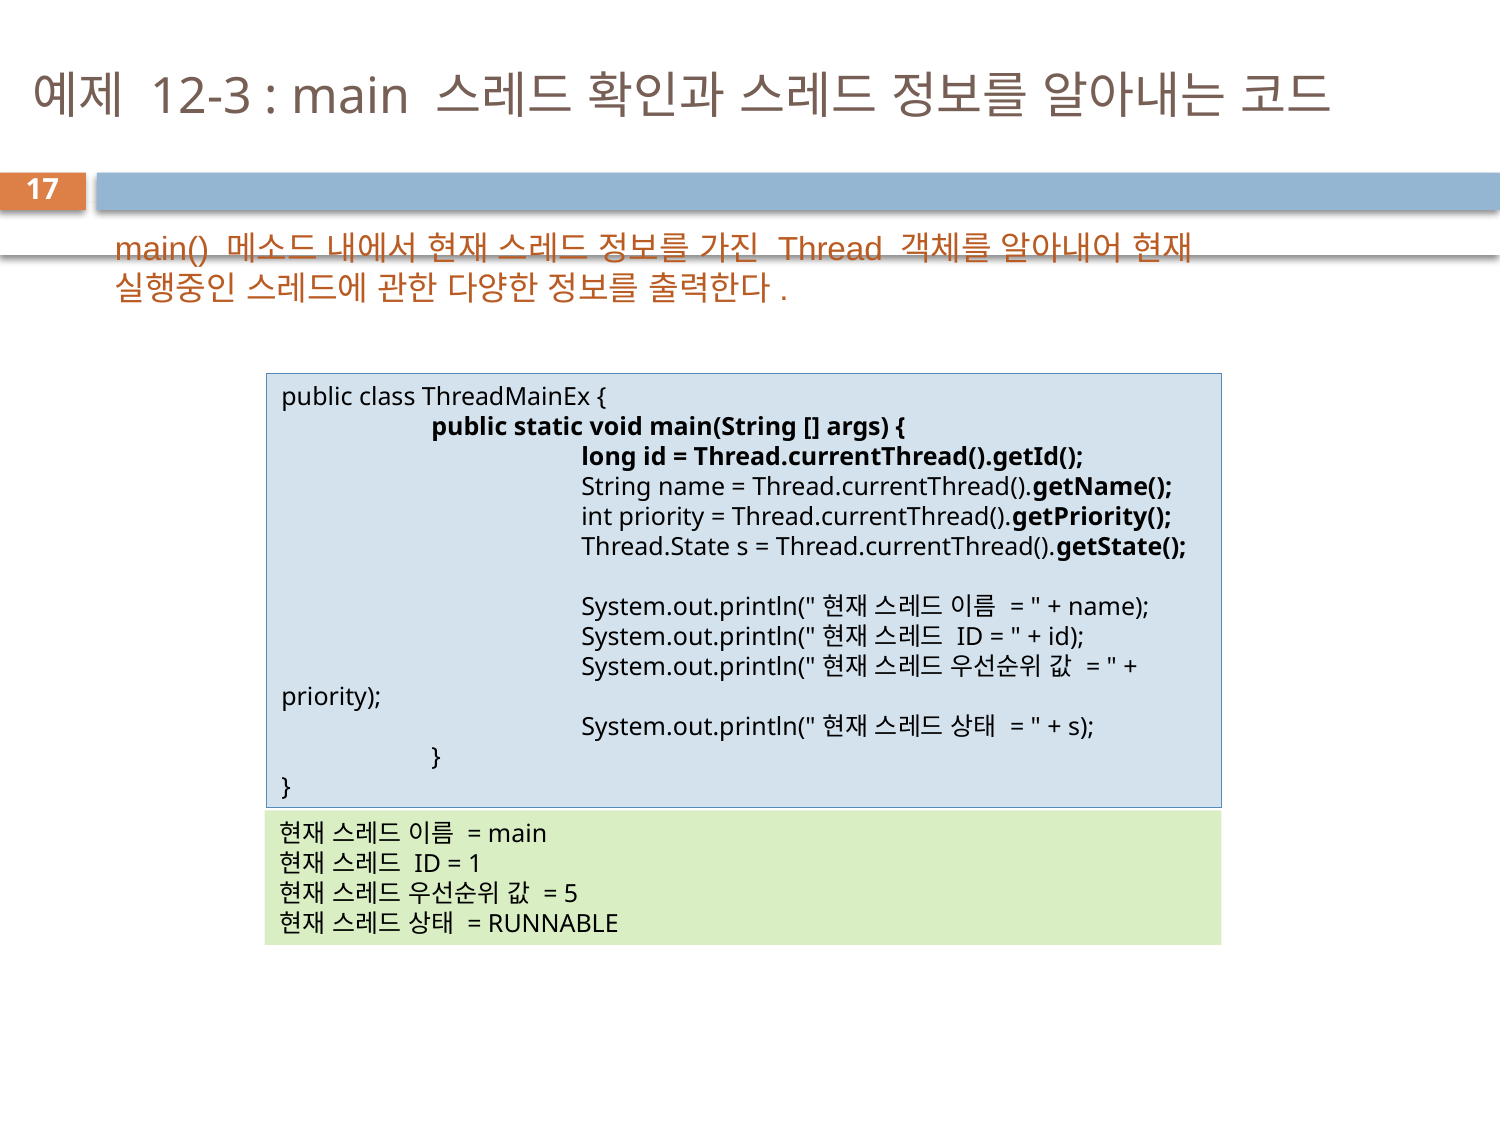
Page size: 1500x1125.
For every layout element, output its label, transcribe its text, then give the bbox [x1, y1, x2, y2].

text_box public class ThreadMainEx { public static void main(String [] args) { long id = Thread.currentThread().getId(); String name = Thread.currentThread().getName(); int priority = Thread.currentThread().getPriority(); Thread.State s = Thread.currentThread().getState(); System.out.println("현재 스레드 이름 = " + name); System.out.println("현재 스레드 ID = " + id); System.out.println("현재 스레드 우선순위 값 = " + priority); System.out.println("현재 스레드 상태 = " + s); } } [266, 373, 1222, 808]
text_box main() 메소드 내에서 현재 스레드 정보를 가진 Thread 객체를 알아내어 현재 실행중인 스레드에 관한 다양한 정보를 출력한다. [100, 219, 1329, 315]
slide_number 17 [0, 170, 87, 211]
text_box 현재 스레드 이름 = main 현재 스레드 ID = 1 현재 스레드 우선순위 값 = 5 현재 스레드 상태 = RUNNABLE [264, 810, 1222, 945]
title 예제 12-3 : main 스레드 확인과 스레드 정보를 알아내는 코드 [17, 37, 1438, 149]
